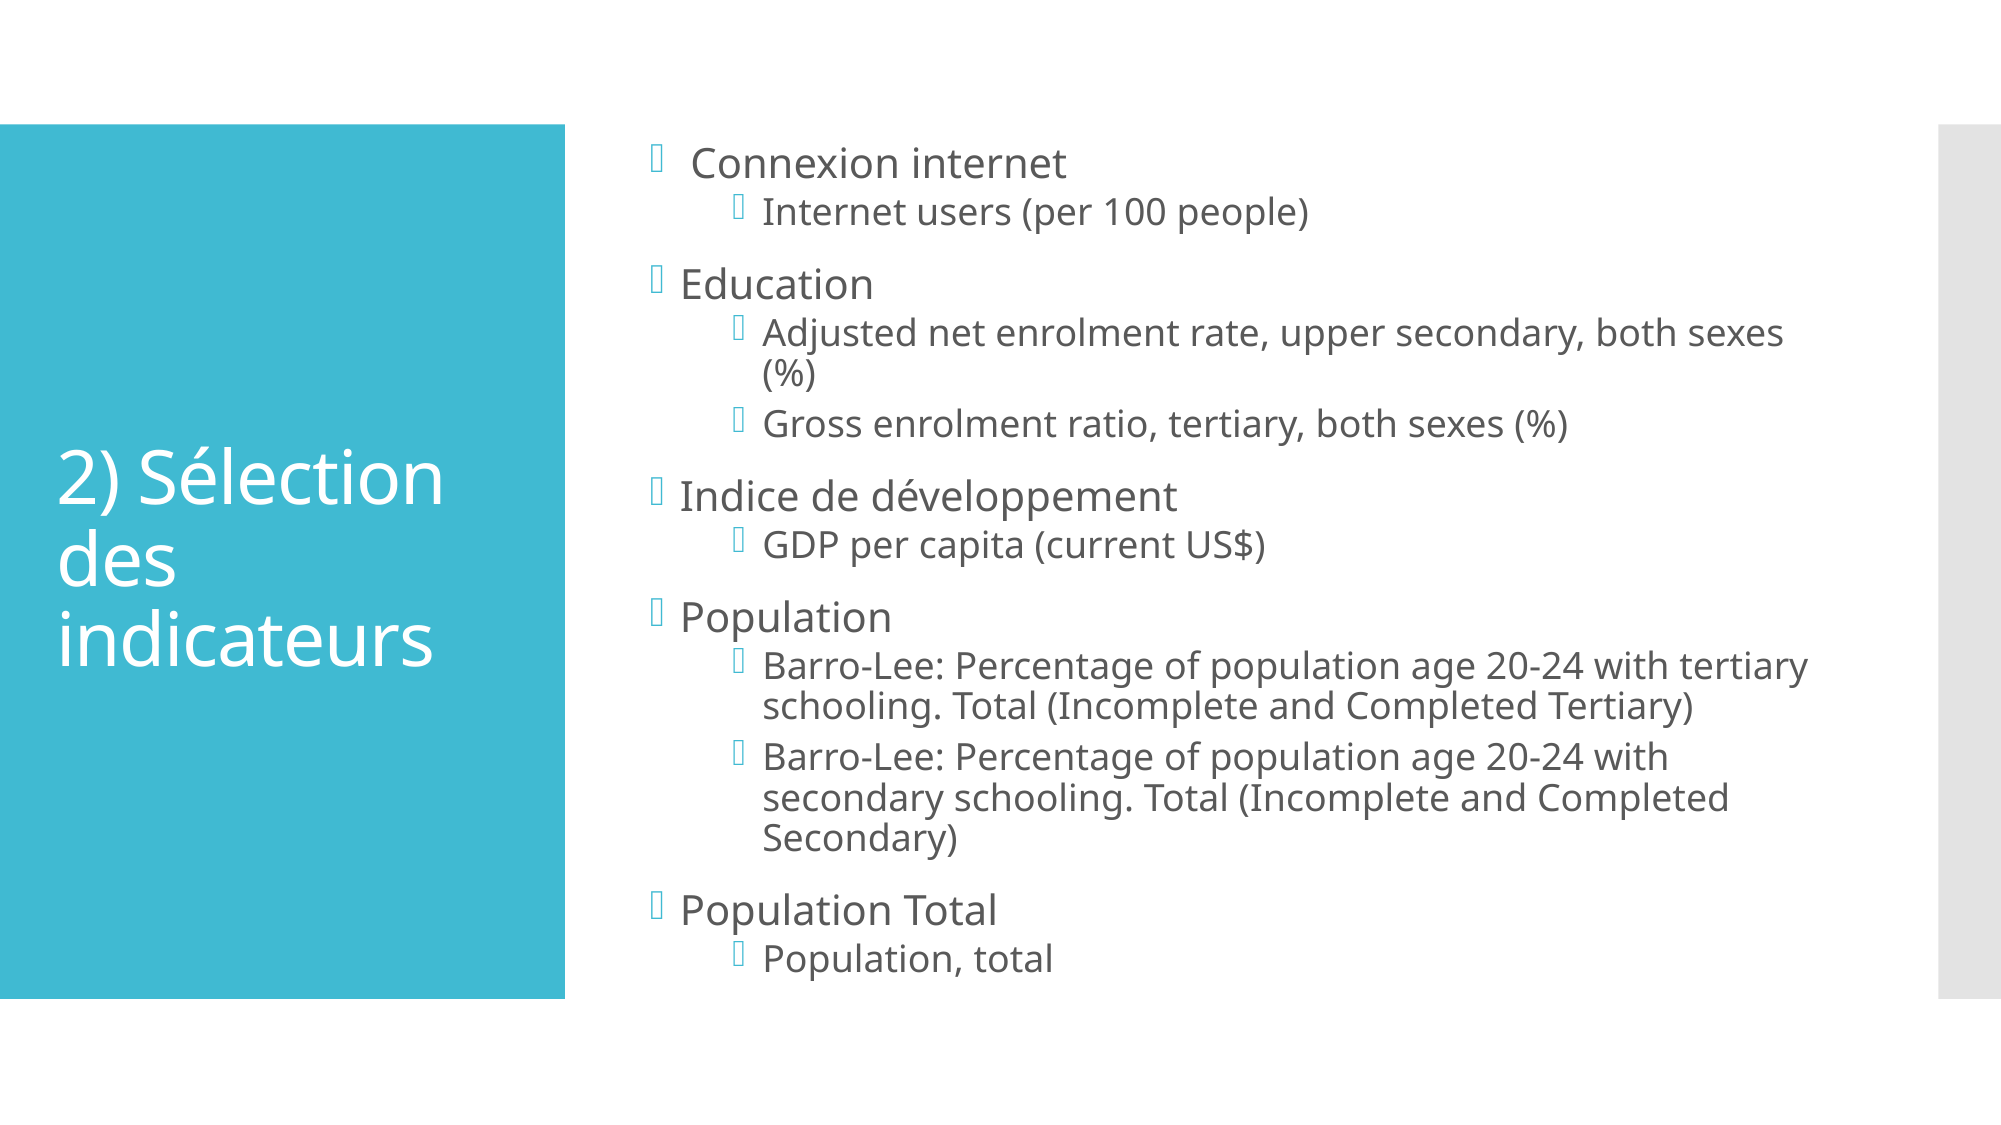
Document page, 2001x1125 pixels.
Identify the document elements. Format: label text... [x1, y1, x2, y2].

title 2) Sélection des indicateurs [41, 184, 525, 940]
list Connexion internet Internet users (per 100 people) Education Adjusted net enrolment rate, upper secondary, both sexes (%) Gross enrolment ratio, tertiary, both sexes (%) Indice de développement GDP per capita (current US$) Population Barro-Lee: Percentage of population age 20-24 with tertiary schooling. Total (Incomplete and Completed Tertiary) Barro-Lee: Percentage of population age 20-24 with secondary schooling. Total (Incomplete and Completed Secondary) Population Total Population, total [634, 141, 1835, 982]
